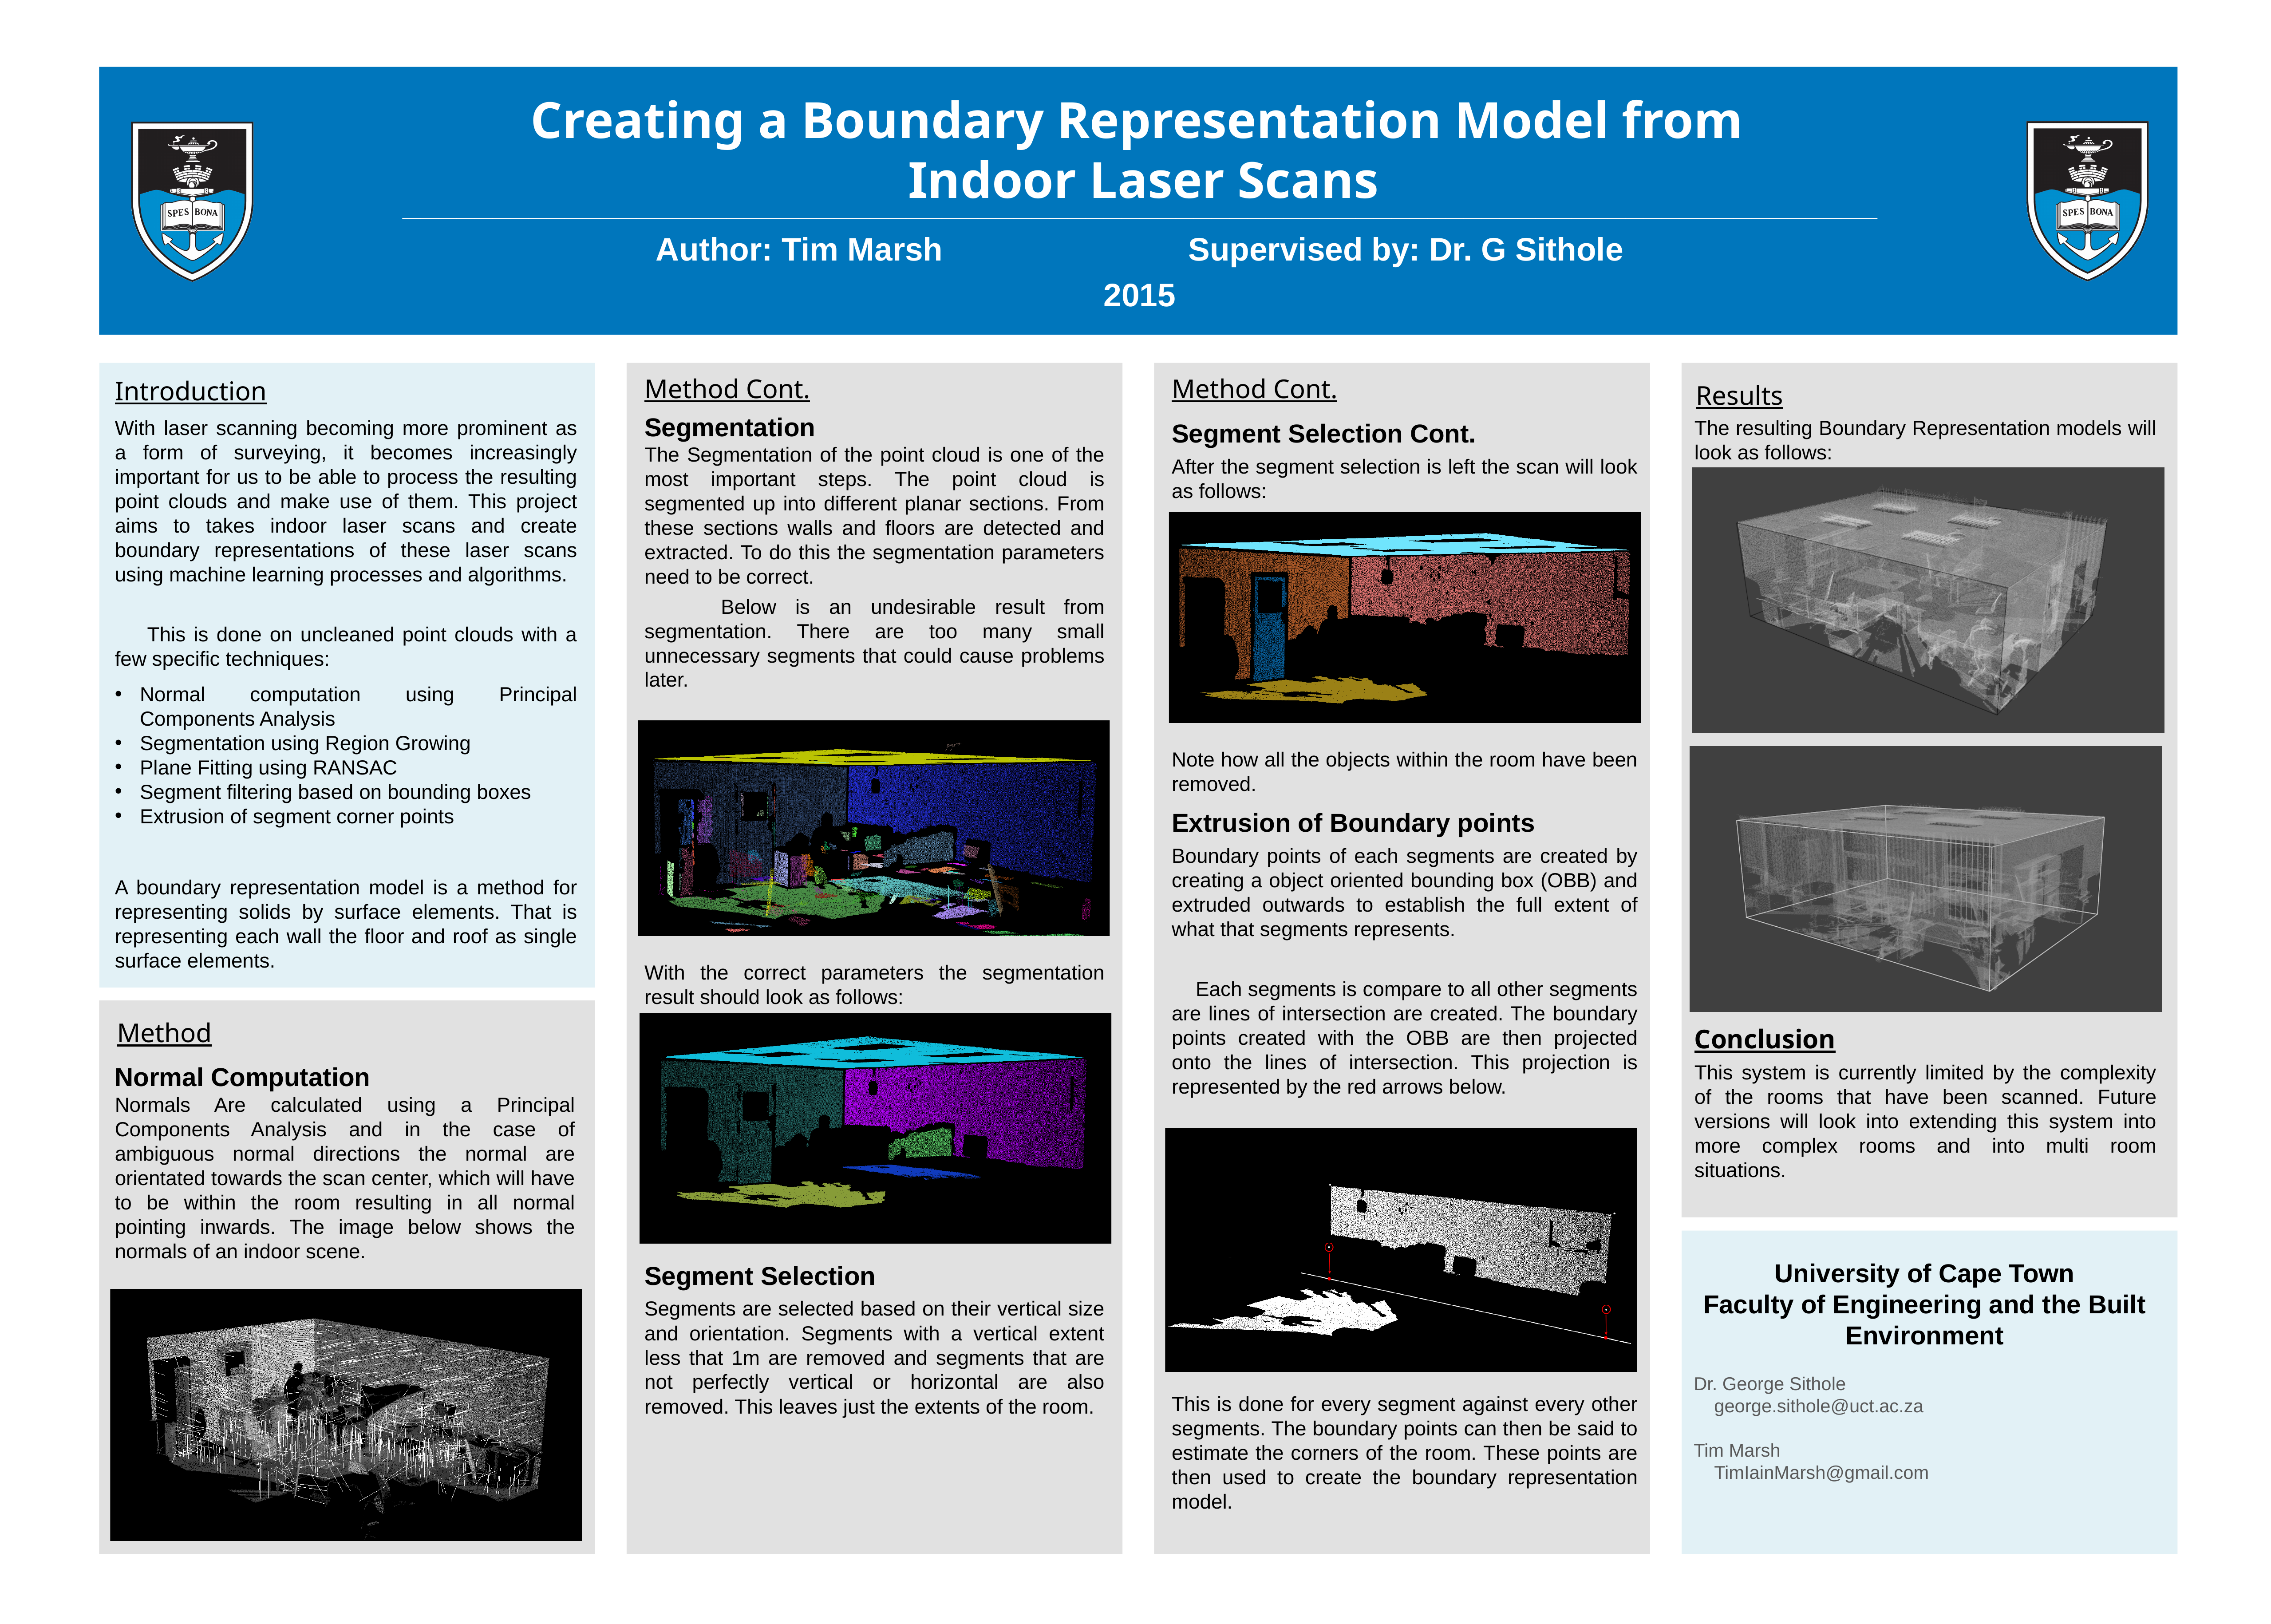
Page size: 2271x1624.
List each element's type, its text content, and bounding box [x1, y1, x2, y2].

text_box Normal Computation Normals Are calculated using a Principal Components Analysis and in the case of ambiguous normal directions the normal are orientated towards the scan center, which will have to be within the room resulting in all normal pointing inwards. The image below shows the normals of an indoor scene. [108, 1057, 582, 1266]
text_box University of Cape Town Faculty of Engineering and the Built Environment Dr. George Sithole george.sithole@uct.ac.za Tim Marsh TimIainMarsh@gmail.com [1687, 1253, 2163, 1517]
picture [1689, 746, 2162, 1012]
picture [639, 1013, 1112, 1244]
text_box With laser scanning becoming more prominent as a form of surveying, it becomes increasingly important for us to be able to process the resulting point clouds and make use of them. This project aims to takes indoor laser scans and create boundary representations of these laser scans using machine learning processes and algorithms. This is done on uncleaned point clouds with a few specific techniques: Normal computation using Principal Components Analysis Segmentation using Region Growing Plane Fitting using RANSAC Segment filtering based on bounding boxes Extrusion of segment corner points A boundary representation model is a method for representing solids by surface elements. That is representing each wall the floor and roof as single surface elements. [108, 411, 584, 975]
text_box Method Cont. [1165, 369, 1549, 407]
text_box Segmentation The Segmentation of the point cloud is one of the most important steps. The point cloud is segmented up into different planar sections. From these sections walls and floors are detected and extracted. To do this the segmentation parameters need to be correct. Below is an undesirable result from segmentation. There are too many small unnecessary segments that could cause problems later. With the correct parameters the segmentation result should look as follows: Segment Selection Segments are selected based on their vertical size and orientation. Segments with a vertical extent less that 1m are removed and segments that are not perfectly vertical or horizontal are also removed. This leaves just the extents of the room. [638, 1246, 1112, 1448]
text_box [1153, 362, 1651, 1555]
text_box [1681, 1230, 2178, 1555]
text_box Segmentation The Segmentation of the point cloud is one of the most important steps. The point cloud is segmented up into different planar sections. From these sections walls and floors are detected and extracted. To do this the segmentation parameters need to be correct. Below is an undesirable result from segmentation. There are too many small unnecessary segments that could cause problems later. With the correct parameters the segmentation result should look as follows: Segment Selection Segments are selected based on their vertical size and orientation. Segments with a vertical extent less that 1m are removed and segments that are not perfectly vertical or horizontal are also removed. This leaves just the extents of the room. [638, 936, 1112, 1014]
text_box Introduction [108, 371, 492, 409]
picture [638, 720, 1110, 936]
picture [119, 119, 265, 283]
list __________________________________________________________________________________ Author: Tim Marsh Supervised by: Dr. G Sithole 2015 [197, 161, 2081, 336]
text_box Method Cont. [638, 369, 1022, 407]
text_box Segmentation The Segmentation of the point cloud is one of the most important steps. The point cloud is segmented up into different planar sections. From these sections walls and floors are detected and extracted. To do this the segmentation parameters need to be correct. Below is an undesirable result from segmentation. There are too many small unnecessary segments that could cause problems later. With the correct parameters the segmentation result should look as follows: Segment Selection Segments are selected based on their vertical size and orientation. Segments with a vertical extent less that 1m are removed and segments that are not perfectly vertical or horizontal are also removed. This leaves just the extents of the room. [638, 407, 1112, 723]
text_box The resulting Boundary Representation models will look as follows: Conclusion This system is currently limited by the complexity of the rooms that have been scanned. Future versions will look into extending this system into more complex rooms and into multi room situations. [1688, 1012, 2164, 1185]
picture [110, 1289, 582, 1541]
text_box [99, 362, 596, 988]
picture [1165, 1128, 1637, 1372]
text_box Segment Selection Cont. After the segment selection is left the scan will look as follows: Note how all the objects within the room have been removed. Extrusion of Boundary points Boundary points of each segments are created by creating a object oriented bounding box (OBB) and extruded outwards to establish the full extent of what that segments represents. Each segments is compare to all other segments are lines of intersection are created. The boundary points created with the OBB are then projected onto the lines of intersection. This projection is represented by the red arrows below. This is done for every segment against every other segments. The boundary points can then be said to estimate the corners of the room. These points are then used to create the boundary representation model. [1165, 413, 1645, 1624]
text_box [98, 66, 2178, 336]
text_box [626, 362, 1123, 1555]
text_box [1681, 362, 2178, 1218]
text_box Results [1689, 375, 2073, 414]
text_box Method [110, 1013, 494, 1051]
picture [1169, 511, 1641, 723]
text_box The resulting Boundary Representation models will look as follows: Conclusion This system is currently limited by the complexity of the rooms that have been scanned. Future versions will look into extending this system into more complex rooms and into multi room situations. [1688, 411, 2164, 750]
text_box [98, 1000, 596, 1555]
picture [1692, 467, 2165, 733]
picture [2014, 119, 2160, 282]
title Creating a Boundary Representation Model from Indoor Laser Scans [197, 78, 2077, 161]
